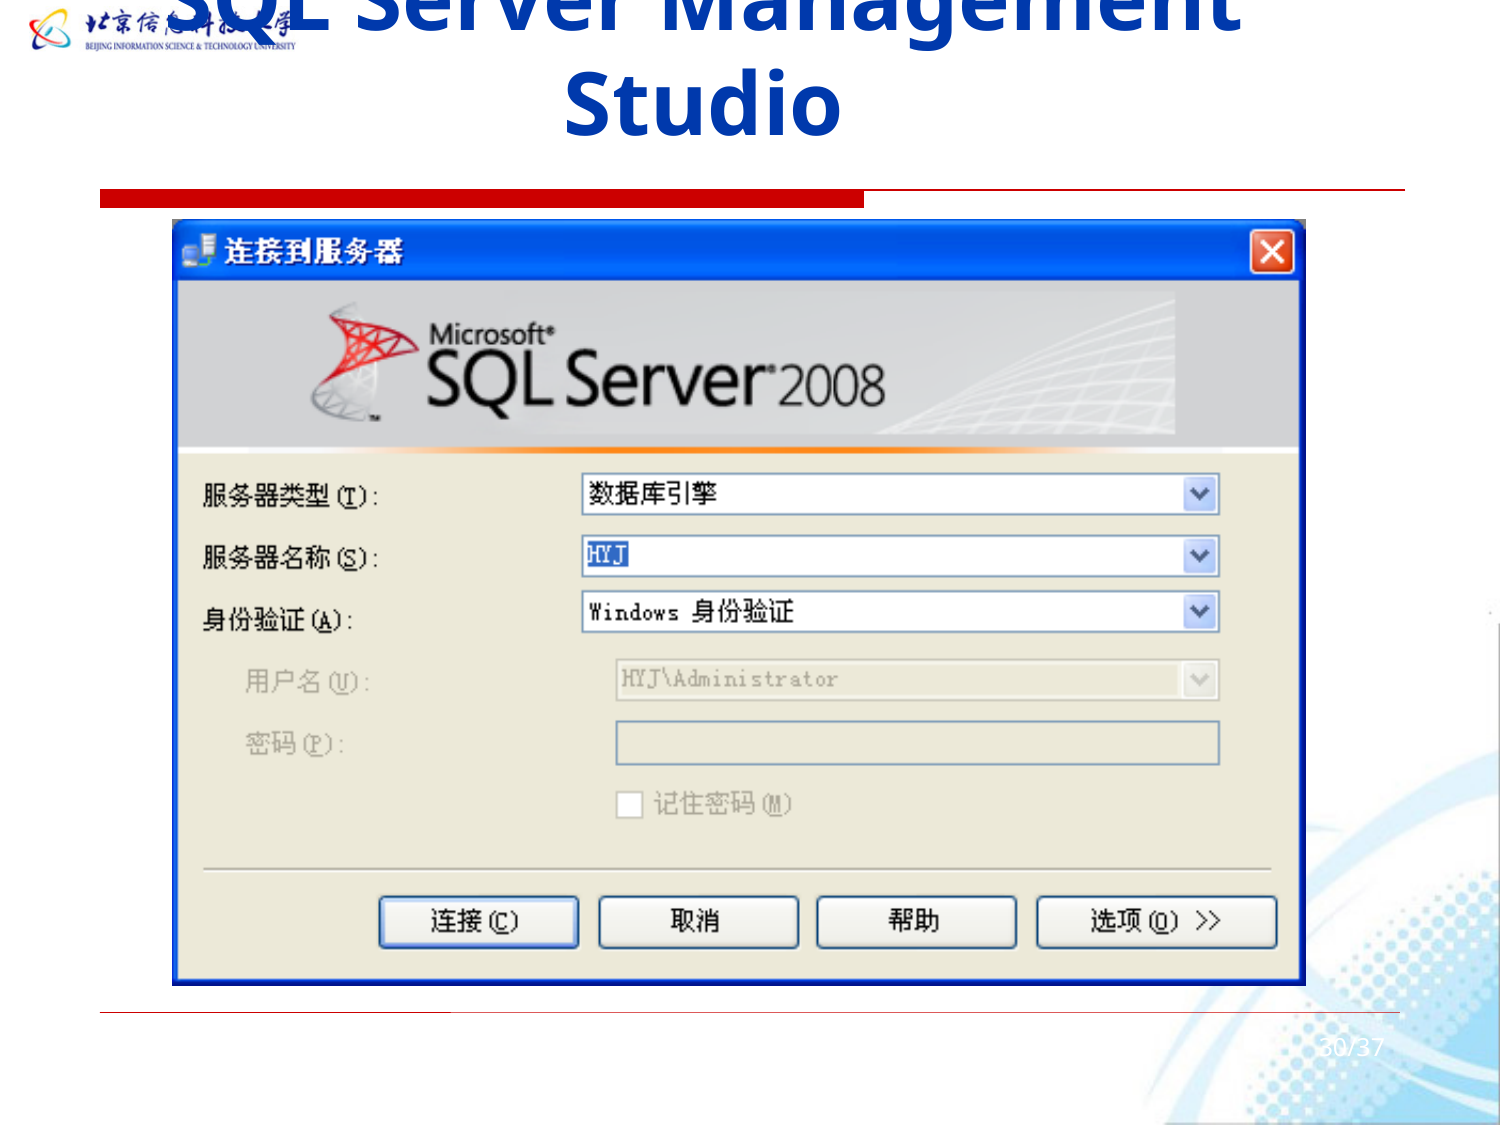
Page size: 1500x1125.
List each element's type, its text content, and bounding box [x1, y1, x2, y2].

slide_number 30/37 [1074, 1024, 1401, 1103]
picture [0, 0, 1500, 1125]
title SQL Server Management Studio [66, 33, 1342, 162]
